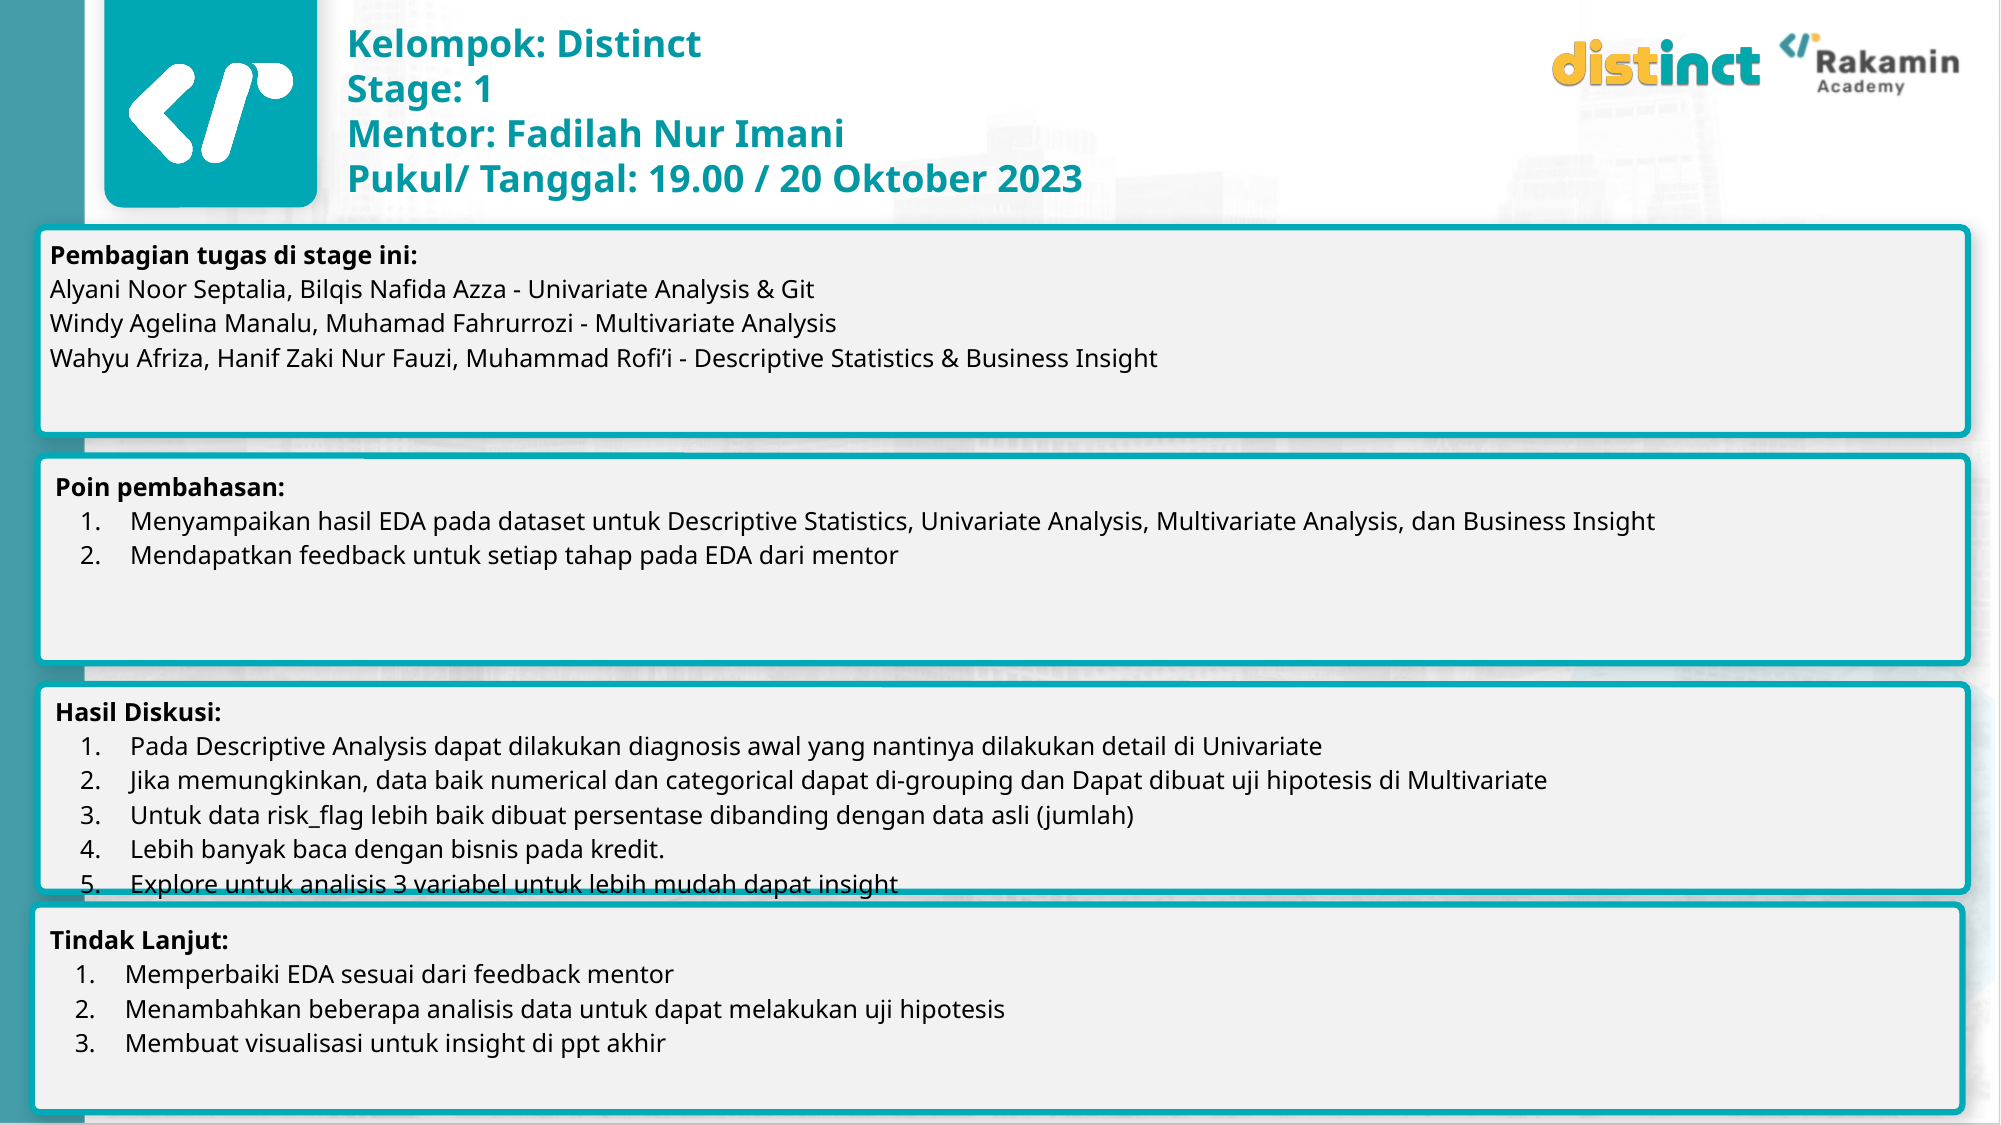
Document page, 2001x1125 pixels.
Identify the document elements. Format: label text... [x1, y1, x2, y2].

text_box Hasil Diskusi: Pada Descriptive Analysis dapat dilakukan diagnosis awal yang nantinya dilakukan detail di Univariate Jika memungkinkan, data baik numerical dan categorical dapat di-grouping dan Dapat dibuat uji hipotesis di Multivariate Untuk data risk_flag lebih baik dibuat persentase dibanding dengan data asli (jumlah) Lebih banyak baca dengan bisnis pada kredit. Explore untuk analisis 3 variabel untuk lebih mudah dapat insight [40, 684, 1490, 892]
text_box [96, 0, 325, 208]
text_box Pembagian tugas di stage ini: Alyani Noor Septalia, Bilqis Nafida Azza - Univariate Analysis & Git Windy Agelina Manalu, Muhamad Fahrurrozi - Multivariate Analysis Wahyu Afriza, Hanif Zaki Nur Fauzi, Muhammad Rofi’i - Descriptive Statistics & Business Insight [34, 227, 1960, 404]
text_box Tindak Lanjut: Memperbaiki EDA sesuai dari feedback mentor Menambahkan beberapa analisis data untuk dapat melakukan uji hipotesis Membuat visualisasi untuk insight di ppt akhir [34, 912, 1490, 1089]
text_box Kelompok: Distinct Stage: 1 Mentor: Fadilah Nur Imani Pukul/ Tanggal: 19.00 / 20 Oktober 2023 [331, 12, 1963, 215]
text_box [37, 455, 1968, 664]
text_box [37, 227, 1968, 435]
text_box [31, 904, 1963, 1113]
picture [0, 0, 2001, 1125]
text_box Poin pembahasan: Menyampaikan hasil EDA pada dataset untuk Descriptive Statistics, Univariate Analysis, Multivariate Analysis, dan Business Insight Mendapatkan feedback untuk setiap tahap pada EDA dari mentor [40, 459, 1966, 648]
